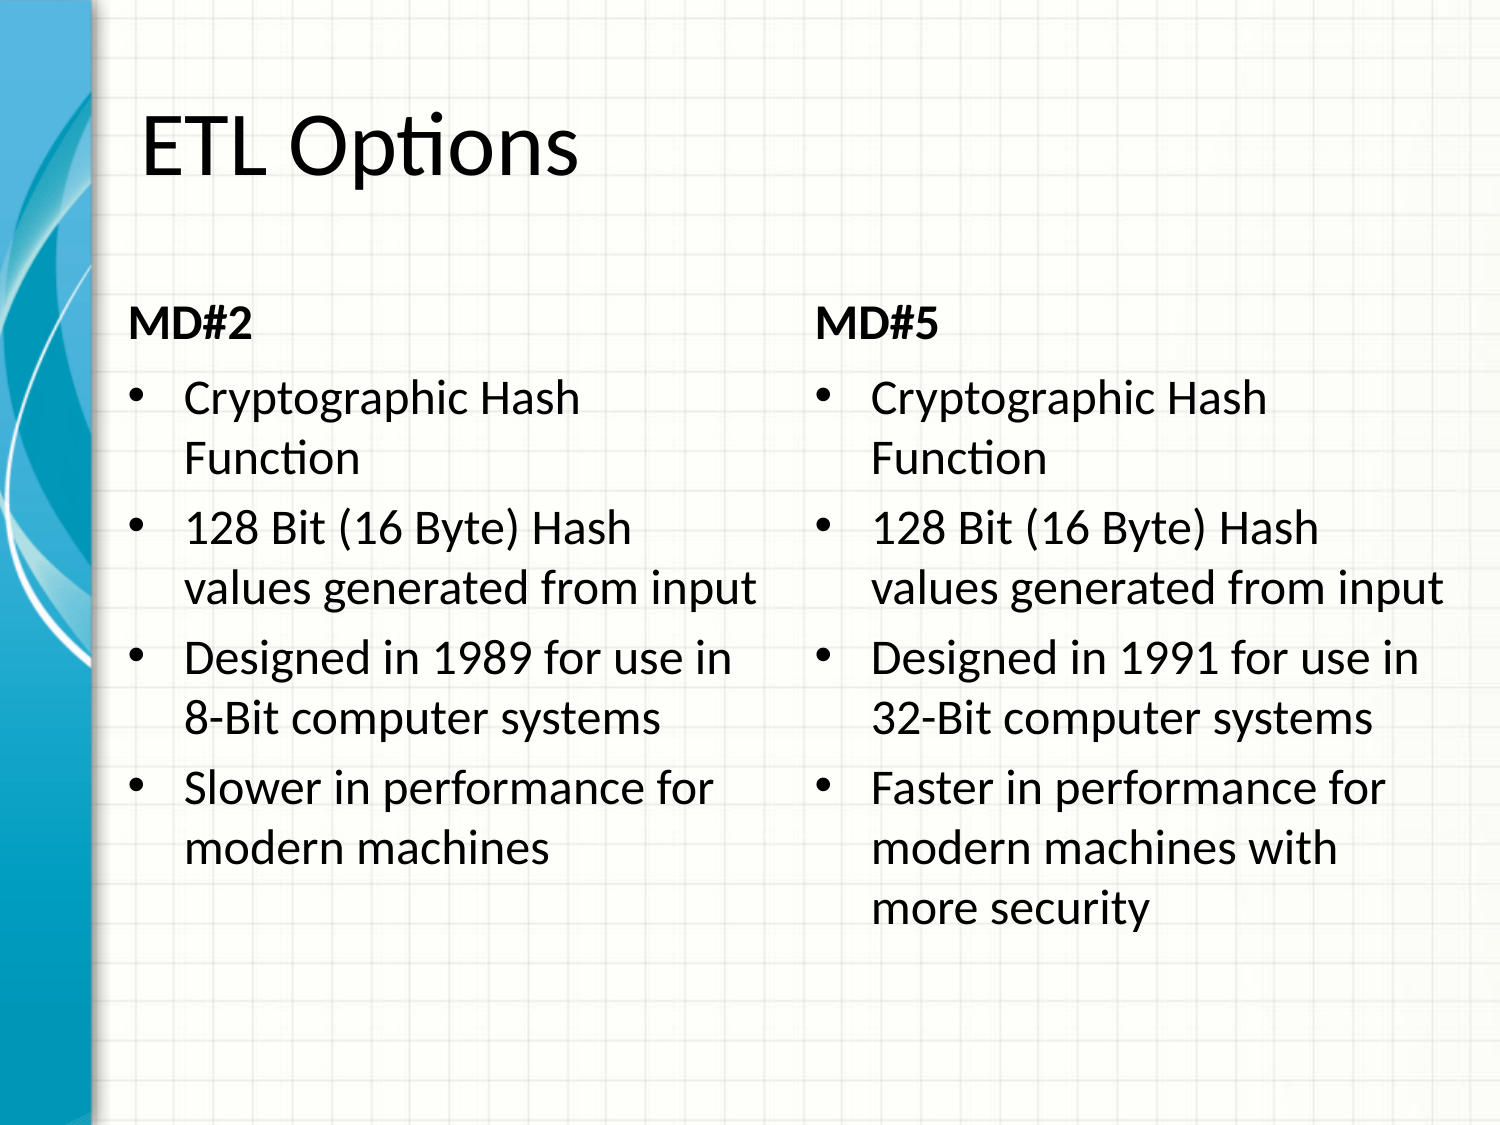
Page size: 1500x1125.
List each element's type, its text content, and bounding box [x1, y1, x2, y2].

title ETL Options [125, 45, 1450, 233]
list Cryptographic Hash Function 128 Bit (16 Byte) Hash values generated from input Designed in 1989 for use in 8-Bit computer systems Slower in performance for modern machines [112, 356, 776, 1005]
list Cryptographic Hash Function 128 Bit (16 Byte) Hash values generated from input Designed in 1991 for use in 32-Bit computer systems Faster in performance for modern machines with more security [799, 356, 1463, 1005]
list MD#5 [799, 251, 1463, 356]
list MD#2 [112, 251, 776, 356]
picture [0, 0, 1500, 1125]
